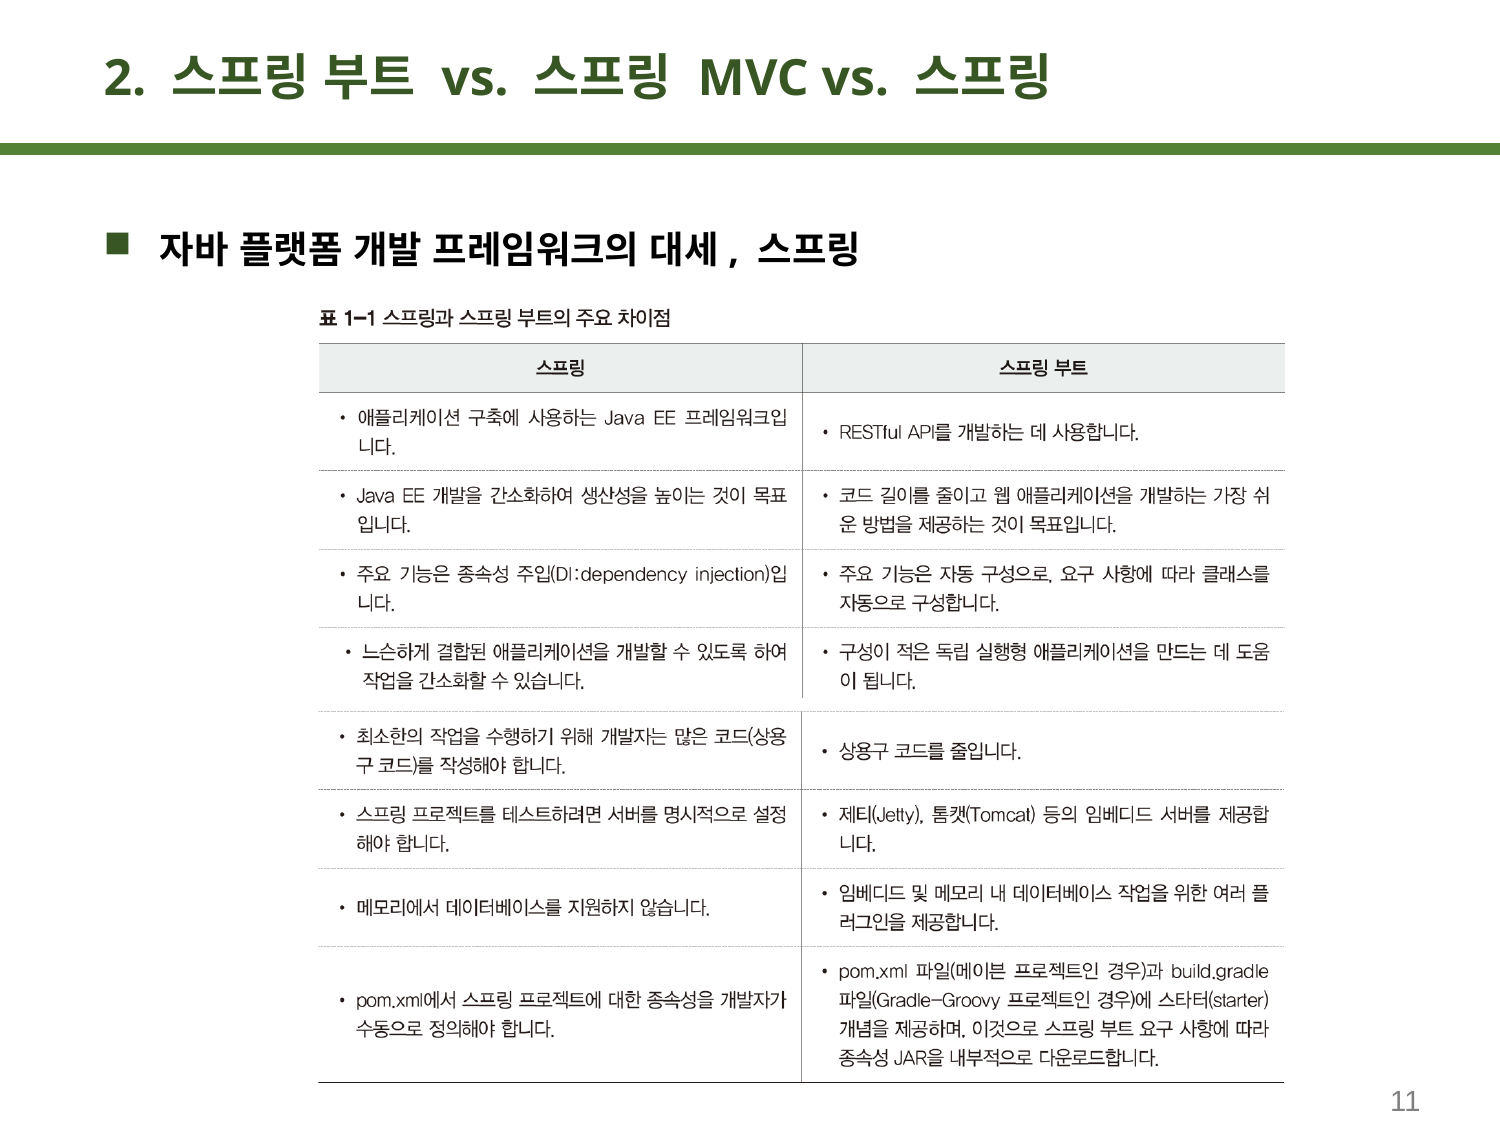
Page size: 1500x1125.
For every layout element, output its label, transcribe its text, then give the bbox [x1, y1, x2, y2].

list 자바 플랫폼 개발 프레임워크의 대세, 스프링 [88, 196, 1436, 1083]
picture [305, 297, 1297, 1093]
title 2. 스프링 부트 vs. 스프링 MVC vs. 스프링 [88, 30, 1211, 121]
